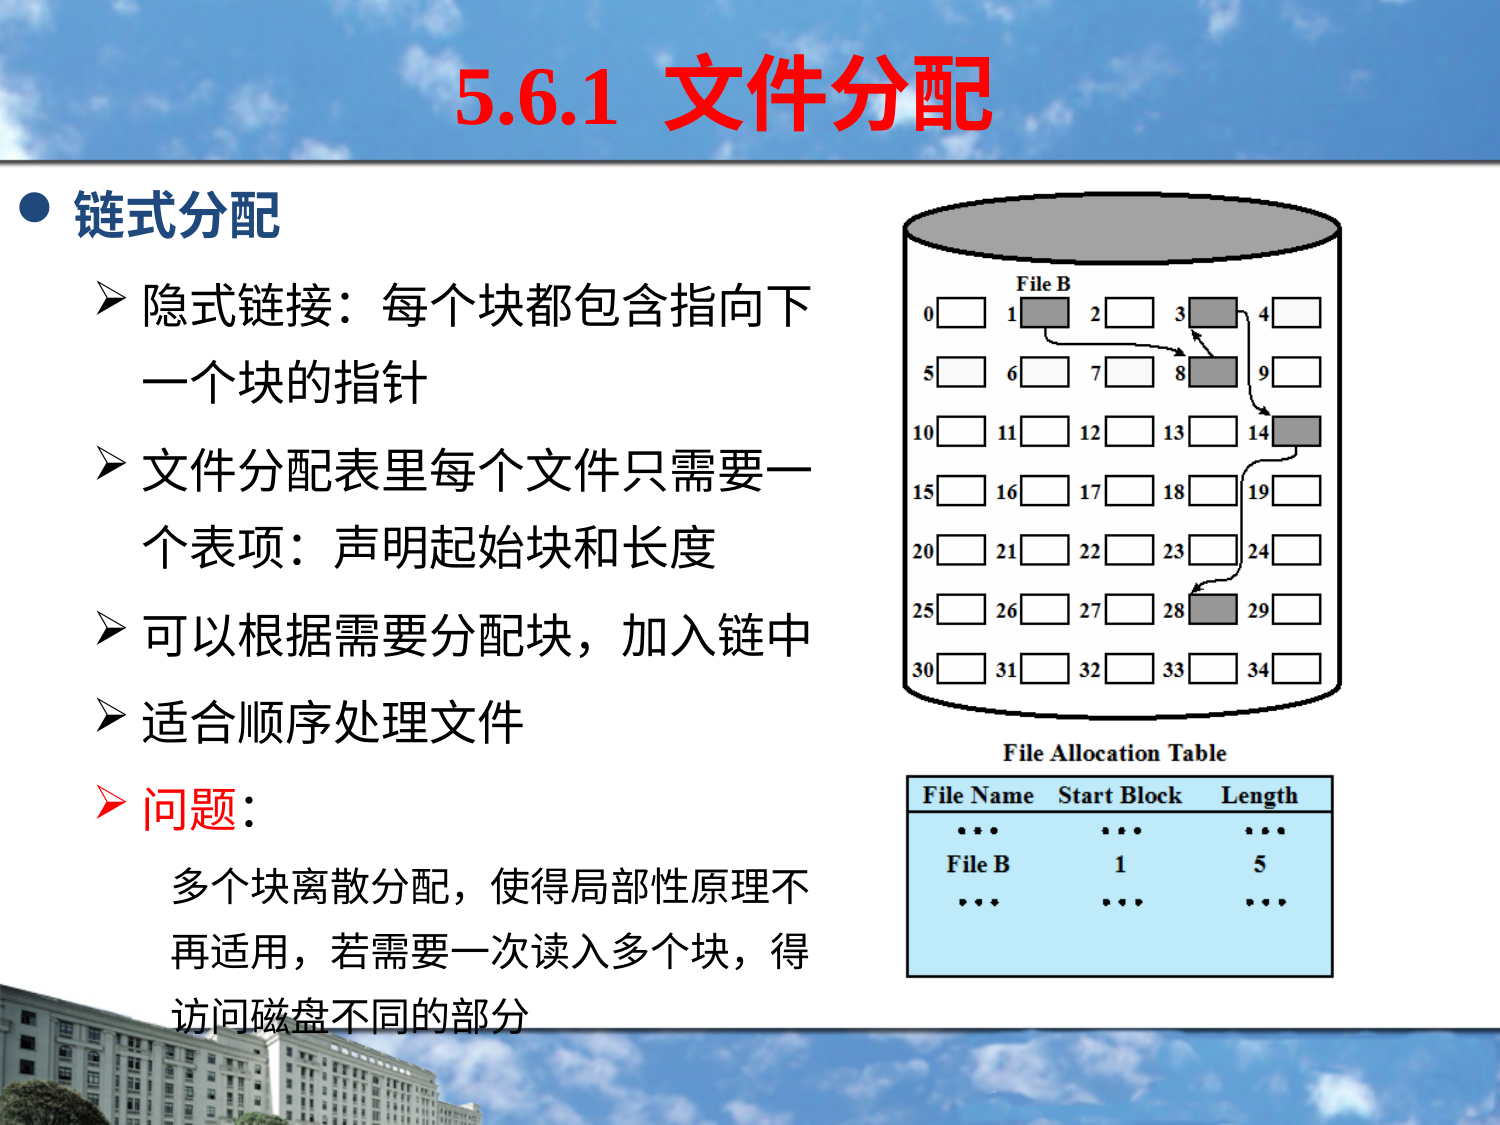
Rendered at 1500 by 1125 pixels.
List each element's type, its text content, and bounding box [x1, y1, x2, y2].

picture [0, 0, 1500, 1125]
title 5.6.1 文件分配 [137, 44, 1313, 138]
text_box 链式分配 隐式链接：每个块都包含指向下一个块的指针 文件分配表里每个文件只需要一个表项：声明起始块和长度 可以根据需要分配块，加入链中 适合顺序处理文件 问题： 多个块离散分配，使得局部性原理不再适用，若需要一次读入多个块，得访问磁盘不同的部分 [0, 153, 833, 1071]
